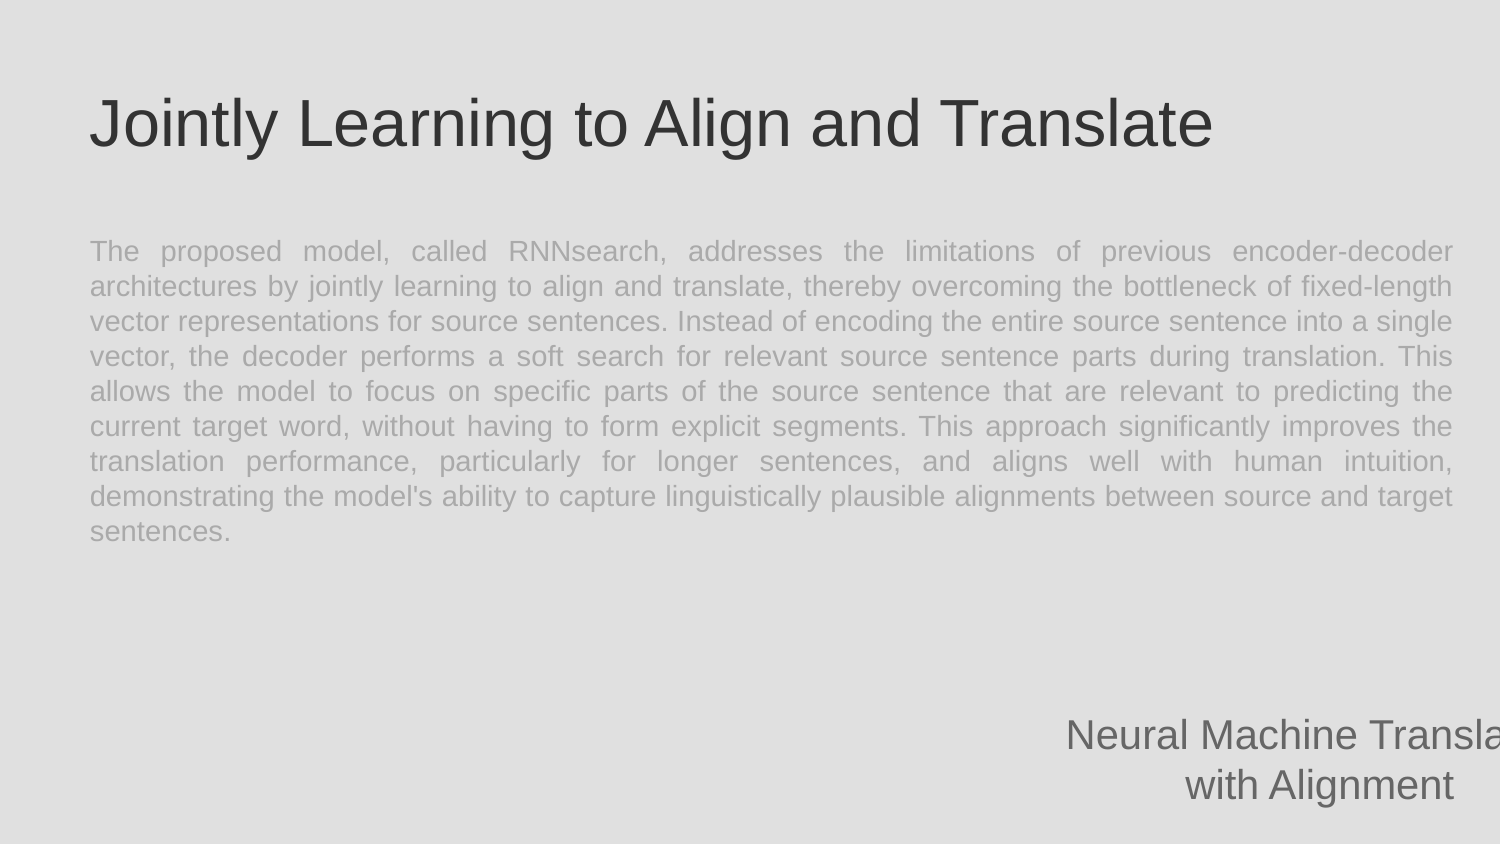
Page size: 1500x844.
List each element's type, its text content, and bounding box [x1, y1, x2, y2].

text_box The proposed model, called RNNsearch, addresses the limitations of previous encoder-decoder architectures by jointly learning to align and translate, thereby overcoming the bottleneck of fixed-length vector representations for source sentences. Instead of encoding the entire source sentence into a single vector, the decoder performs a soft search for relevant source sentence parts during translation. This allows the model to focus on specific parts of the source sentence that are relevant to predicting the current target word, without having to form explicit segments. This approach significantly improves the translation performance, particularly for longer sentences, and aligns well with human intuition, demonstrating the model's ability to capture linguistically plausible alignments between source and target sentences. [74, 224, 1470, 765]
text_box Neural Machine Translation with Alignment [1019, 719, 1500, 795]
text_box Jointly Learning to Align and Translate [74, 44, 1425, 195]
